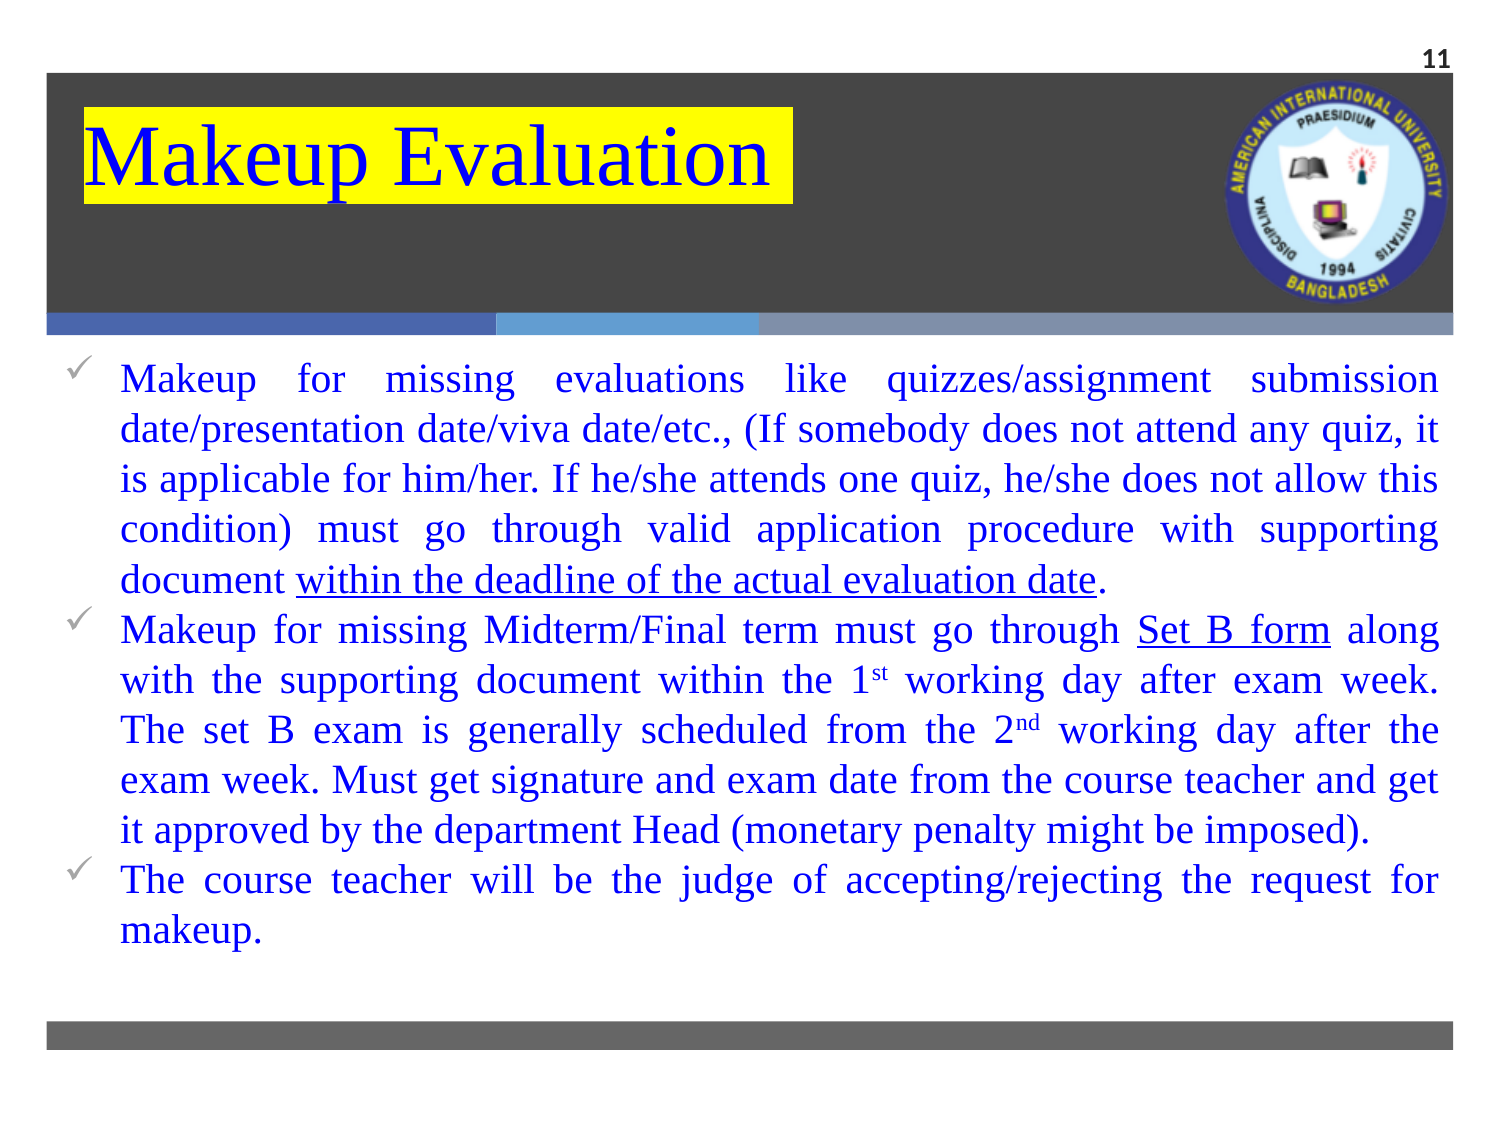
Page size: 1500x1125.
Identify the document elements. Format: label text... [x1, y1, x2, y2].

picture [1220, 75, 1454, 310]
text_box Makeup for missing evaluations like quizzes/assignment submission date/presentation date/viva date/etc., (If somebody does not attend any quiz, it is applicable for him/her. If he/she attends one quiz, he/she does not allow this condition) must go through valid application procedure with supporting document within the deadline of the actual evaluation date. Makeup for missing Midterm/Final term must go through Set B form along with the supporting document within the 1st working day after exam week. The set B exam is generally scheduled from the 2nd working day after the exam week. Must get signature and exam date from the course teacher and get it approved by the department Head (monetary penalty might be imposed). The course teacher will be the judge of accepting/rejecting the request for makeup. [48, 343, 1456, 1025]
slide_number 11 [1362, 27, 1466, 87]
text_box Makeup Evaluation [69, 77, 1351, 210]
